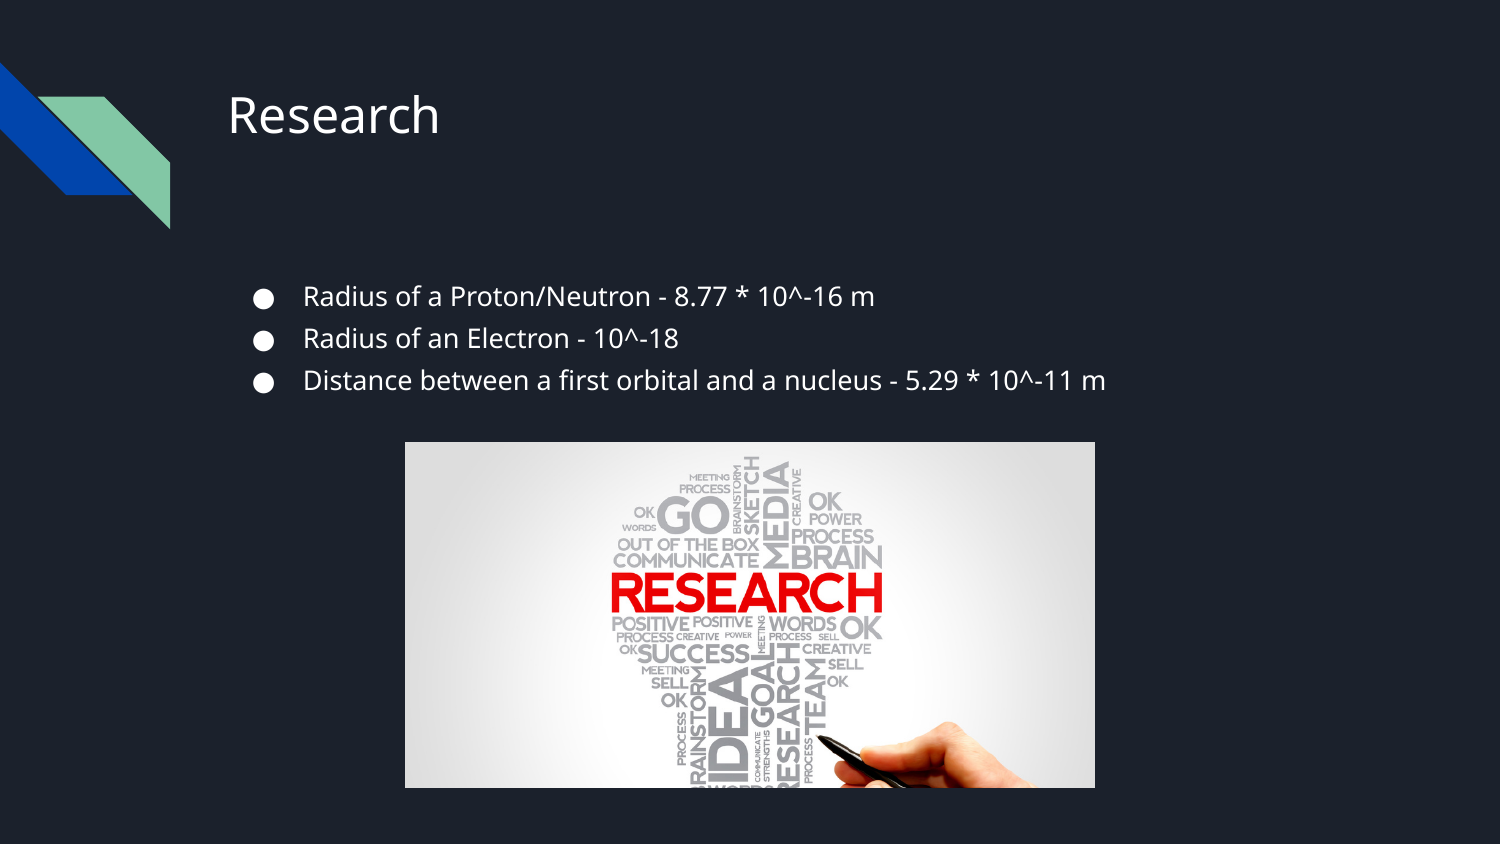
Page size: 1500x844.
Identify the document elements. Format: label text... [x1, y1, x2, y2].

list Radius of a Proton/Neutron - 8.77 * 10^-16 m Radius of an Electron - 10^-18 Distance between a first orbital and a nucleus - 5.29 * 10^-11 m [212, 257, 1368, 735]
picture [404, 442, 1096, 789]
title Research [212, 64, 1368, 215]
